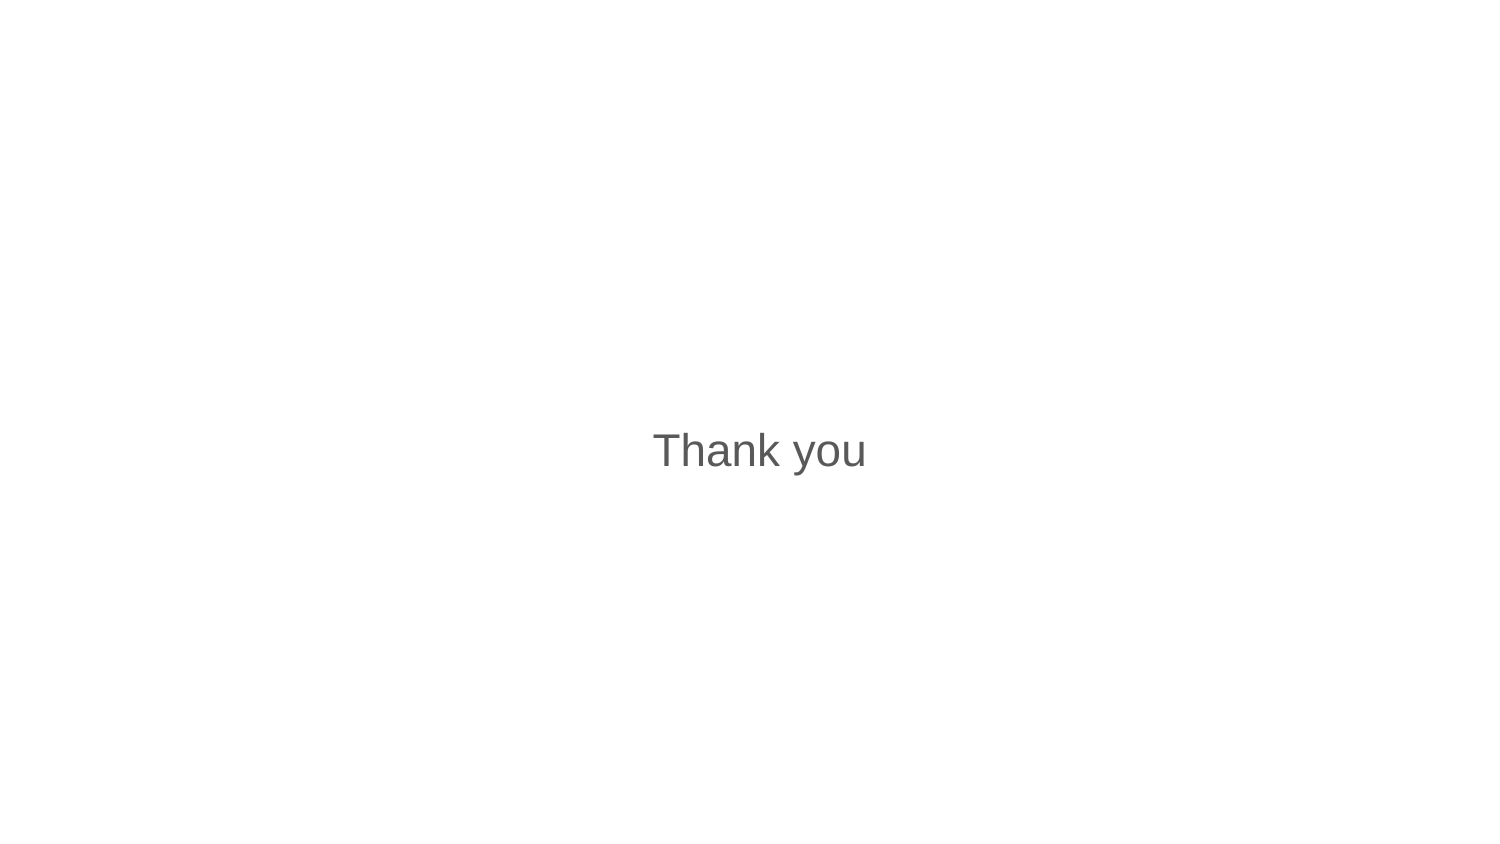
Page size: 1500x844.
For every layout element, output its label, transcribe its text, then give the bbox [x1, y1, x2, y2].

list Thank you [51, 189, 1449, 750]
